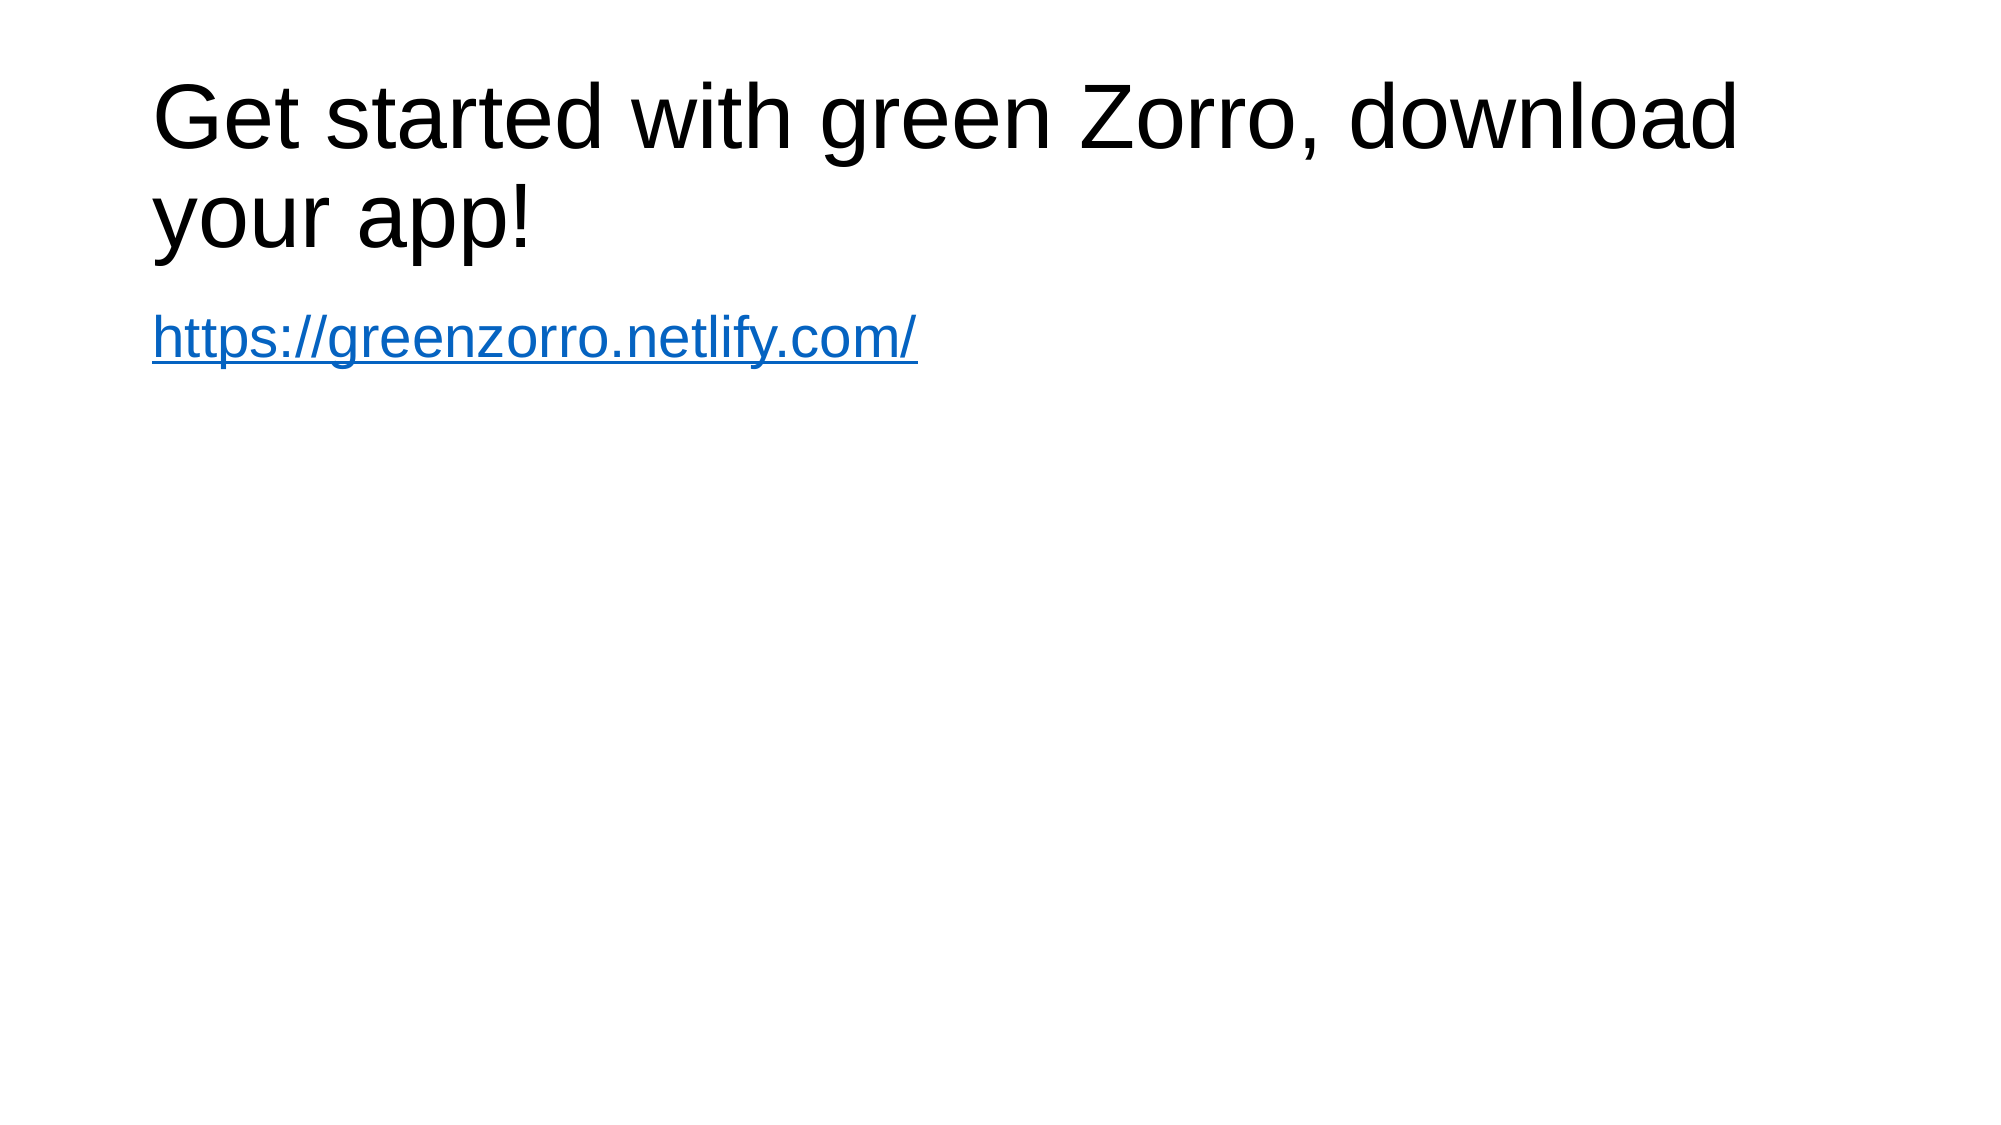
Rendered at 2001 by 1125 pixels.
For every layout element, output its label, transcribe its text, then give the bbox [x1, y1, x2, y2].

title Get started with green Zorro, download your app! [137, 59, 1863, 278]
list https://greenzorro.netlify.com/ [137, 299, 1863, 1014]
